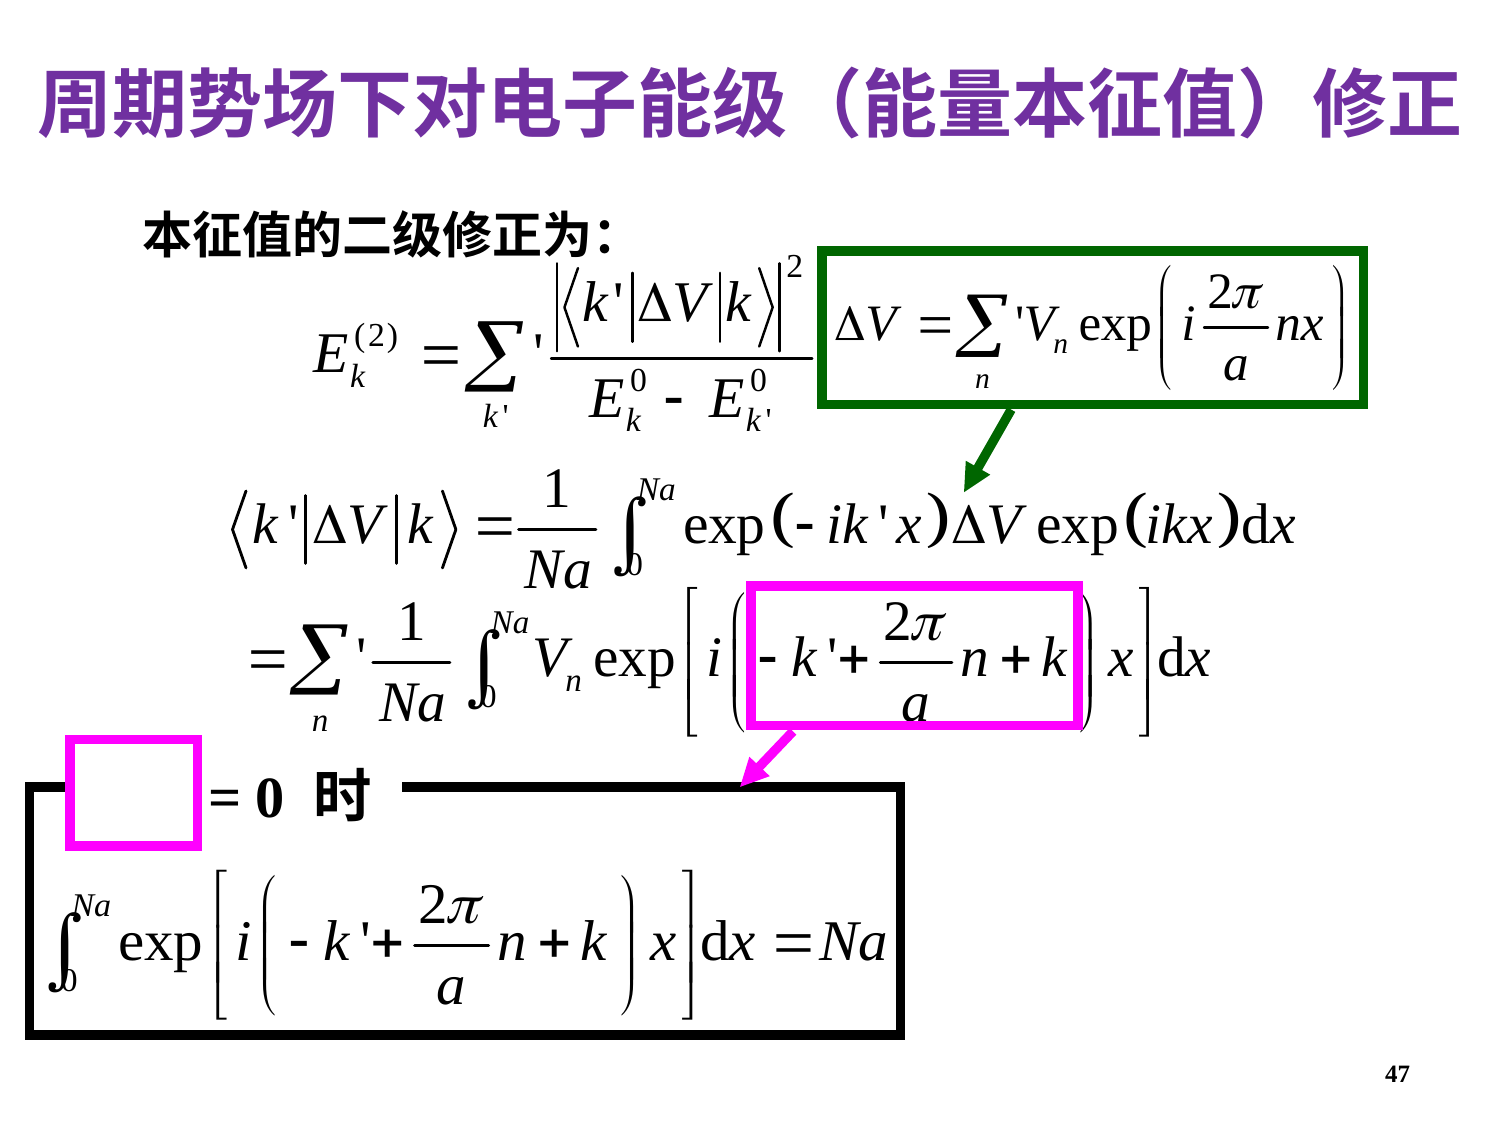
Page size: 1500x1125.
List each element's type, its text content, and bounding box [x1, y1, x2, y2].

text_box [739, 610, 1079, 788]
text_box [1083, 610, 1221, 749]
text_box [826, 255, 1360, 493]
slide_number 47 [1074, 1042, 1425, 1103]
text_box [221, 452, 1306, 602]
text_box 本征值的二级修正为： [127, 196, 658, 272]
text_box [29, 859, 901, 1032]
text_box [236, 610, 734, 749]
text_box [302, 238, 823, 445]
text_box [29, 739, 901, 859]
text_box 周期势场下对电子能级（能量本征值）修正 [0, 19, 1500, 207]
